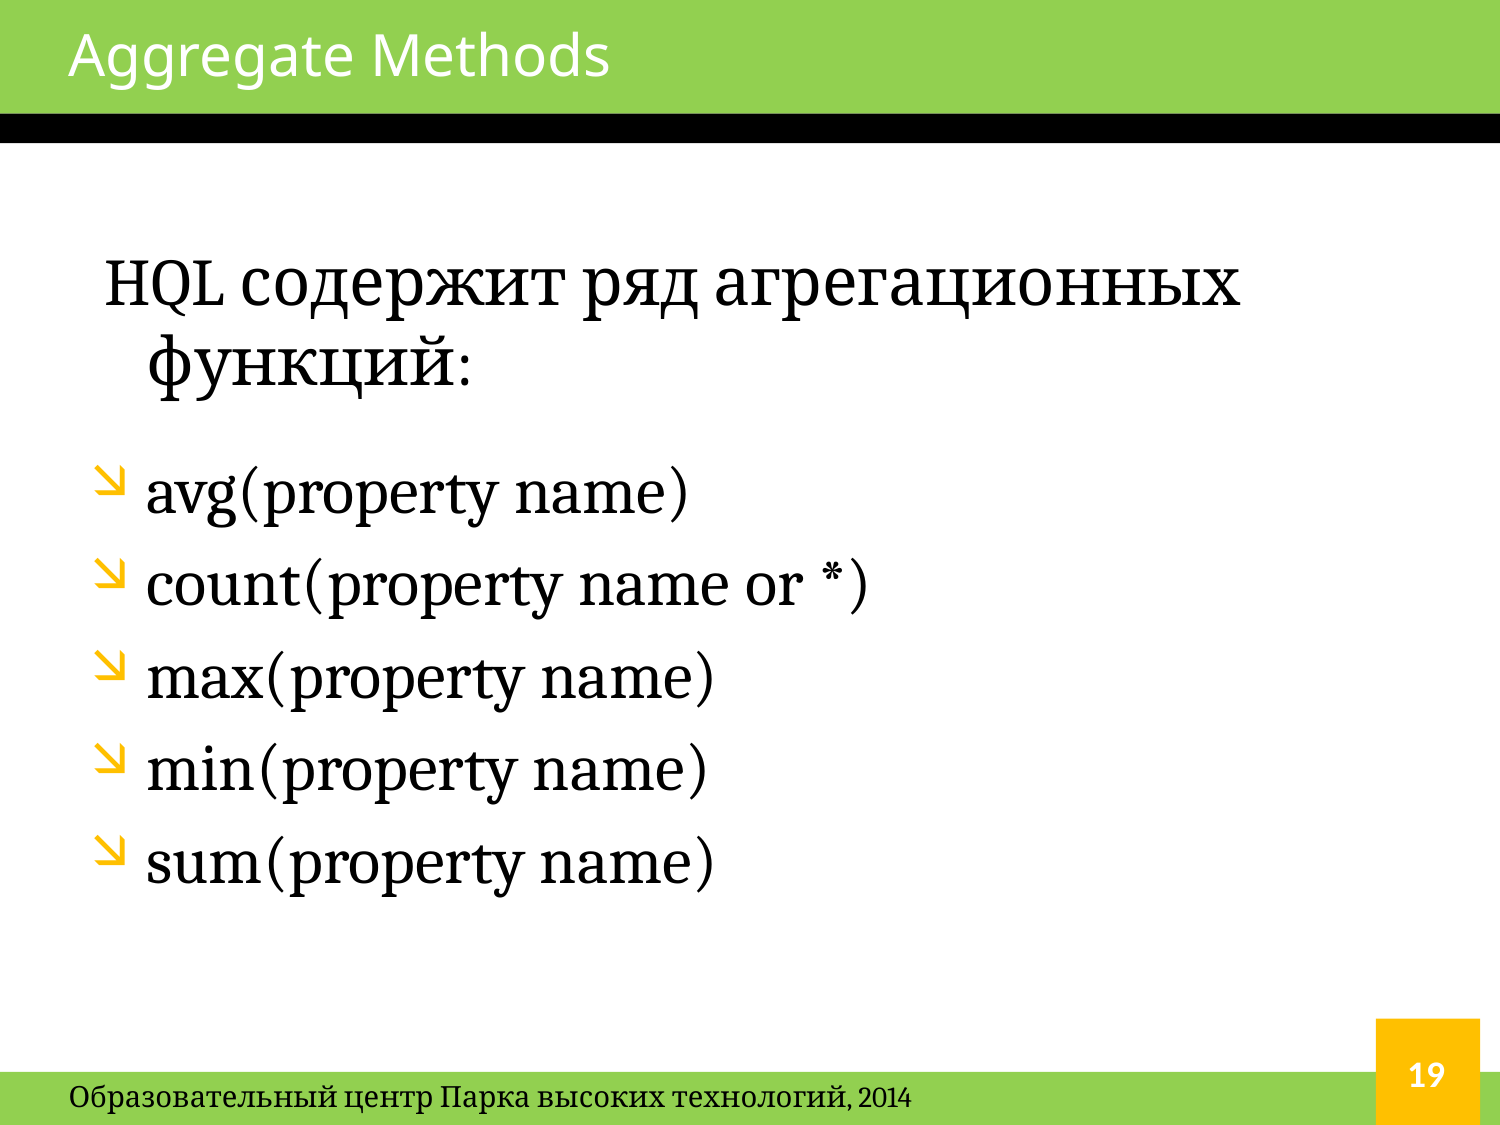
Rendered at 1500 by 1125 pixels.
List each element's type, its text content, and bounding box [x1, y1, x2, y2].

slide_number 19 [1373, 1042, 1480, 1103]
list HQL содержит ряд агрегационных функций: avg(property name) count(property name or *) max(property name) min(property name) sum(property name) [75, 231, 1471, 894]
title Aggregate Methods [53, 7, 1404, 100]
